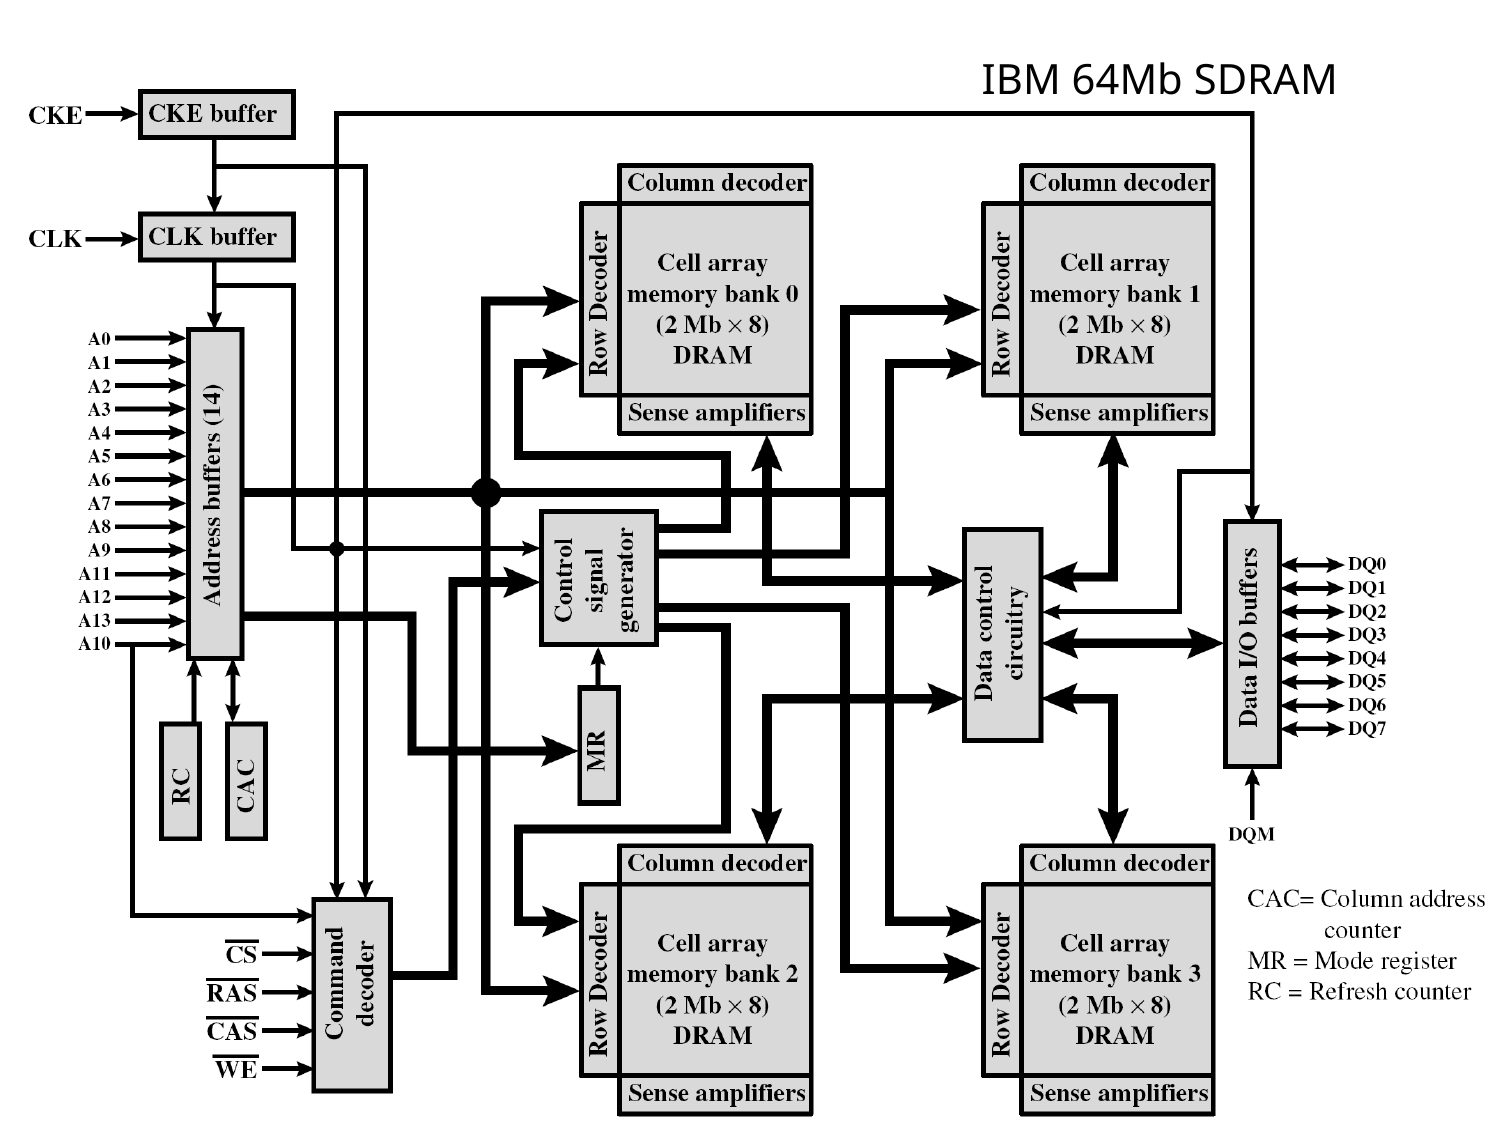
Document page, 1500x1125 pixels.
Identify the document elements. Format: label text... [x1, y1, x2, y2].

picture [24, 74, 1488, 1120]
title IBM 64Mb SDRAM [966, 22, 1500, 111]
